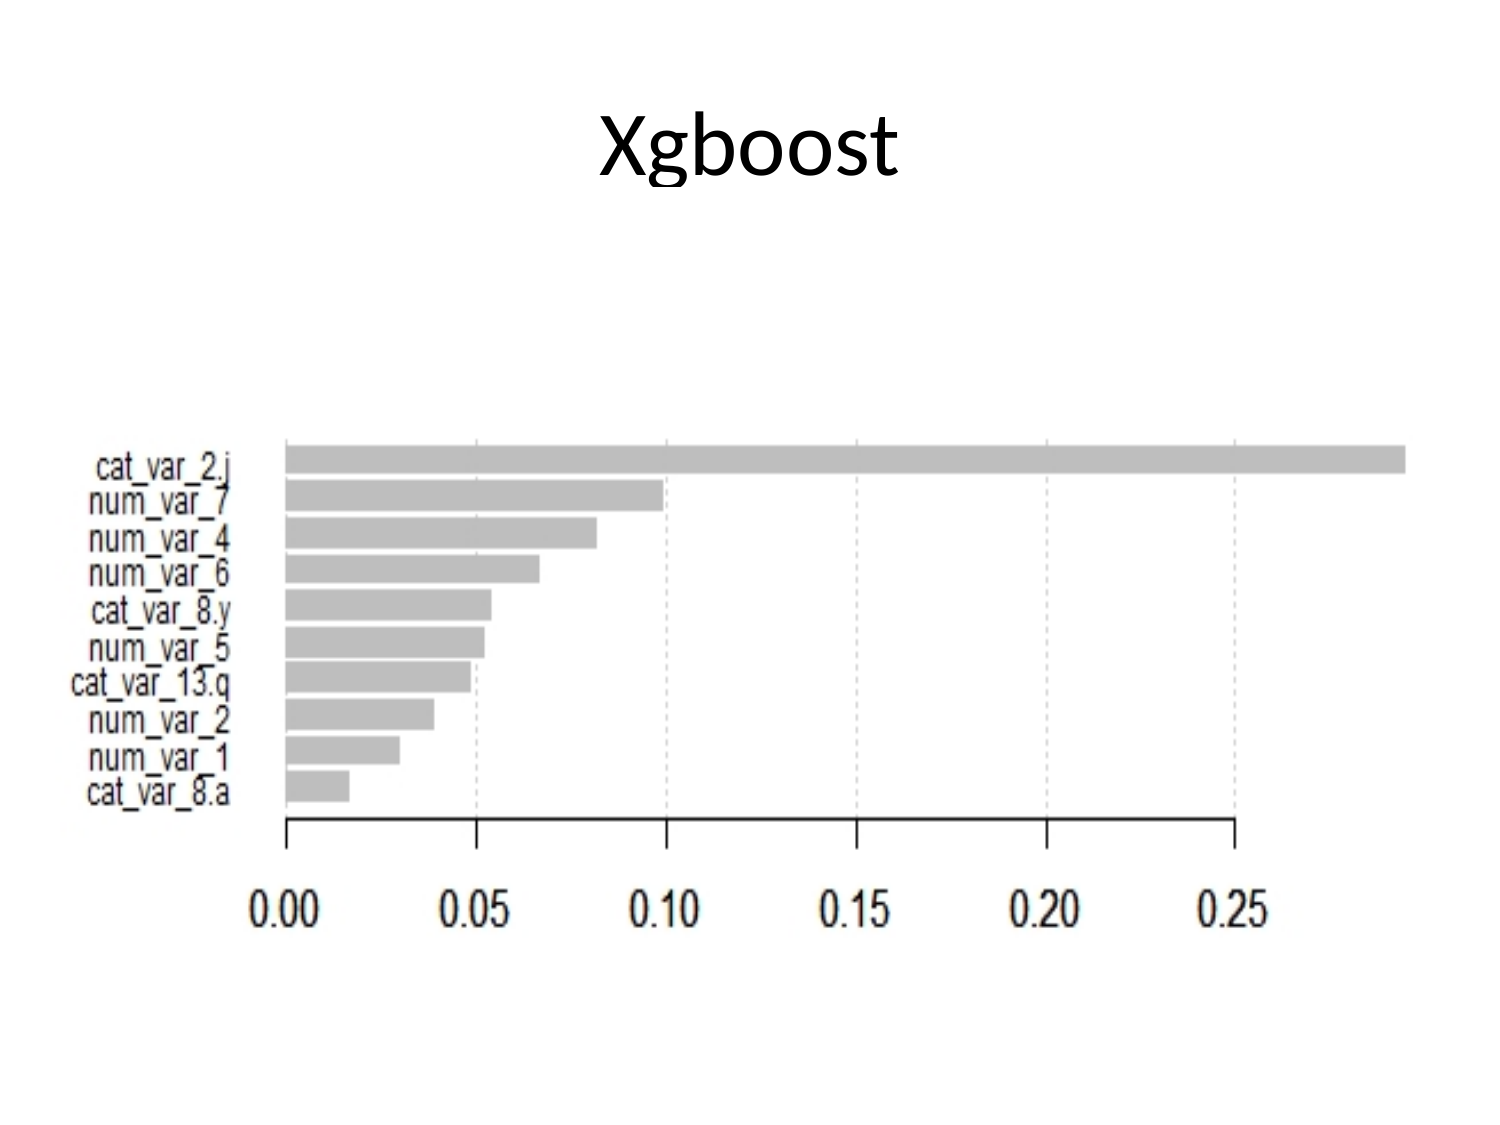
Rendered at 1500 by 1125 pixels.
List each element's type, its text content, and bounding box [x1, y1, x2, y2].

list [0, 187, 1500, 1125]
title Xgboost [75, 45, 1425, 185]
